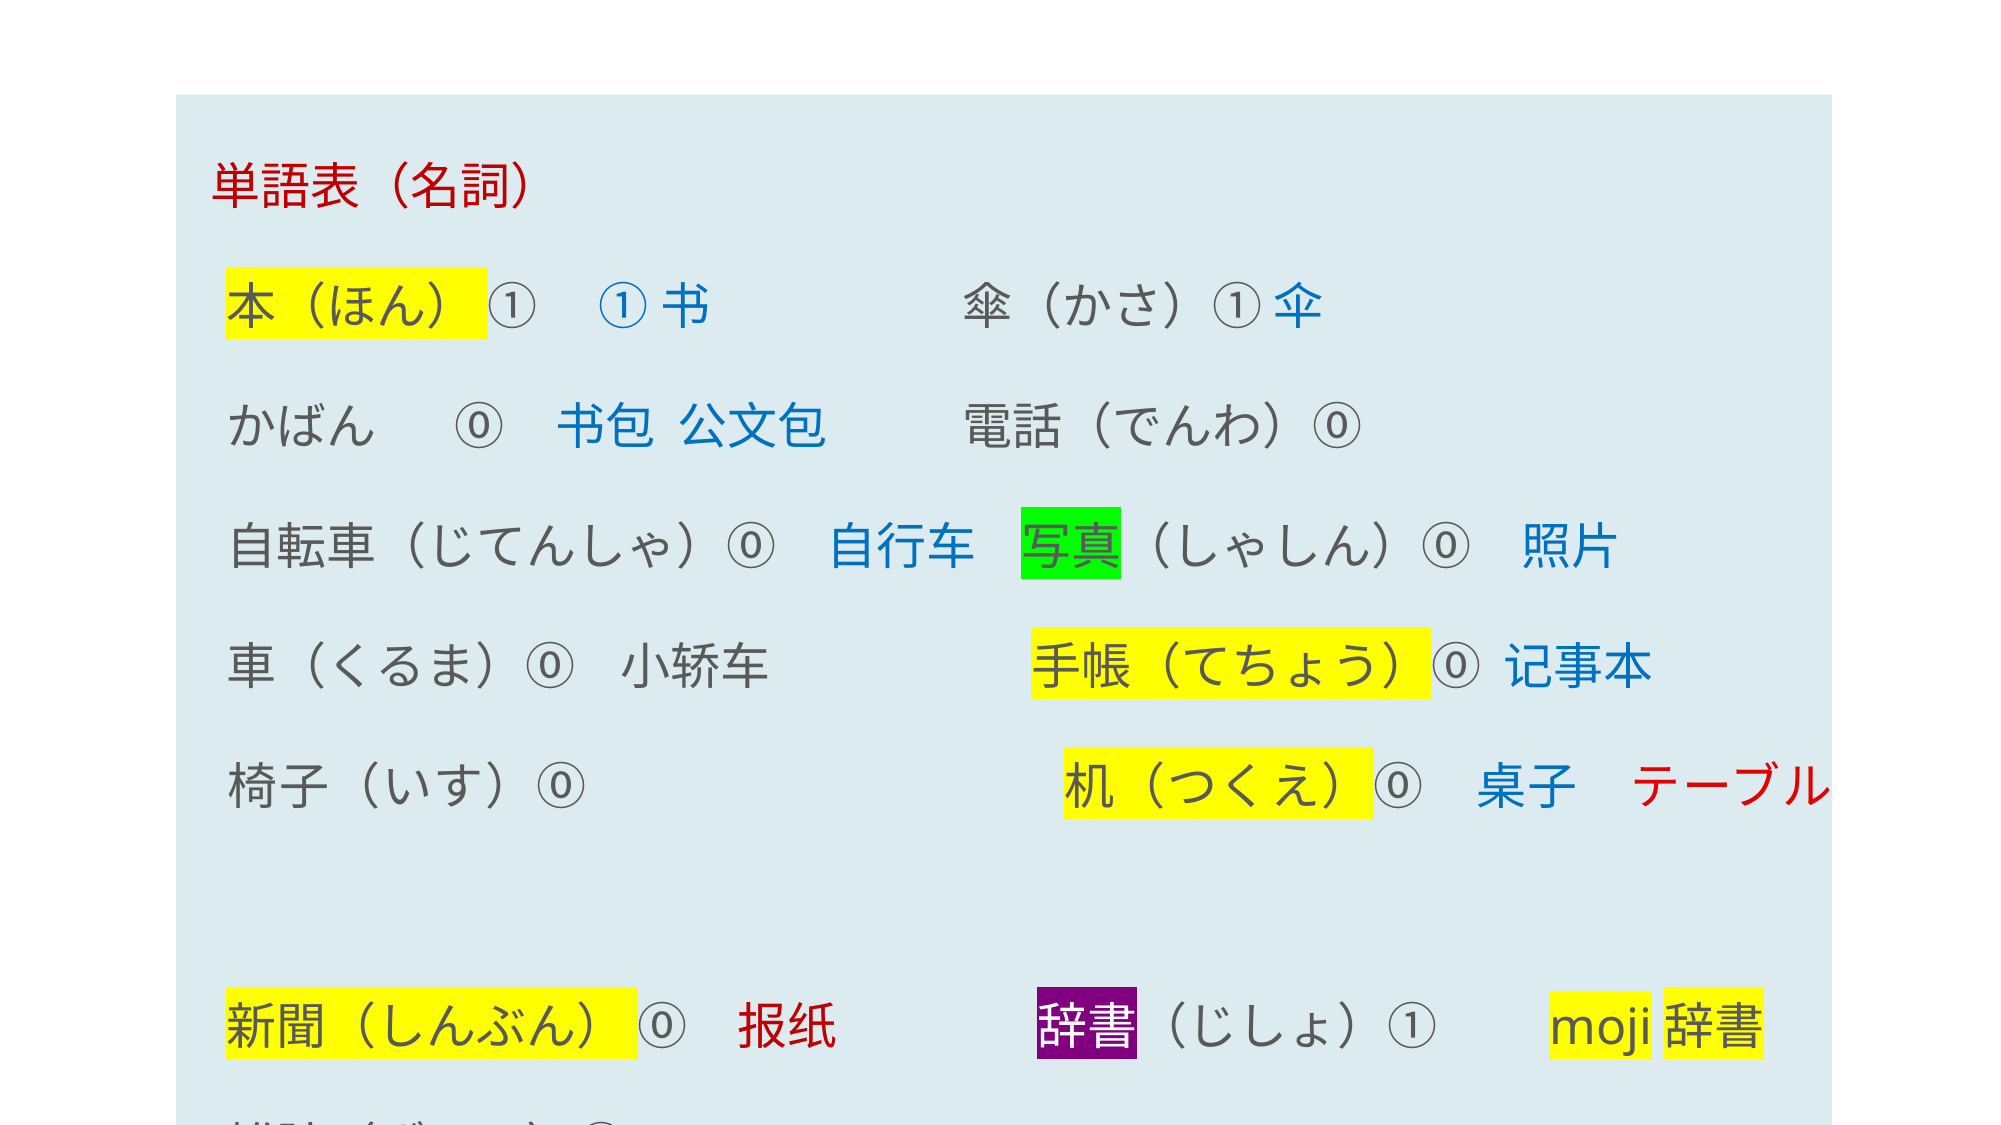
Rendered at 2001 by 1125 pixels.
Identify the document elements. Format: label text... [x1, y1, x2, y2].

text_box 単語表（名詞） 本（ほん） ① ① 书 傘（かさ）① 伞 かばん ⓪ 书包 公文包 電話（でんわ）⓪ 自転車（じてんしゃ）⓪ 自行车 写真（しゃしん）⓪ 照片 車（くるま）⓪ 小轿车 手帳（てちょう）⓪ 记事本 椅子（いす）⓪ 机（つくえ）⓪ 桌子 テーブル 新聞（しんぶん） ⓪ 报纸 辞書（じしょ）① moji辞書 雑誌（ざっし）⓪ [176, 94, 1832, 1125]
